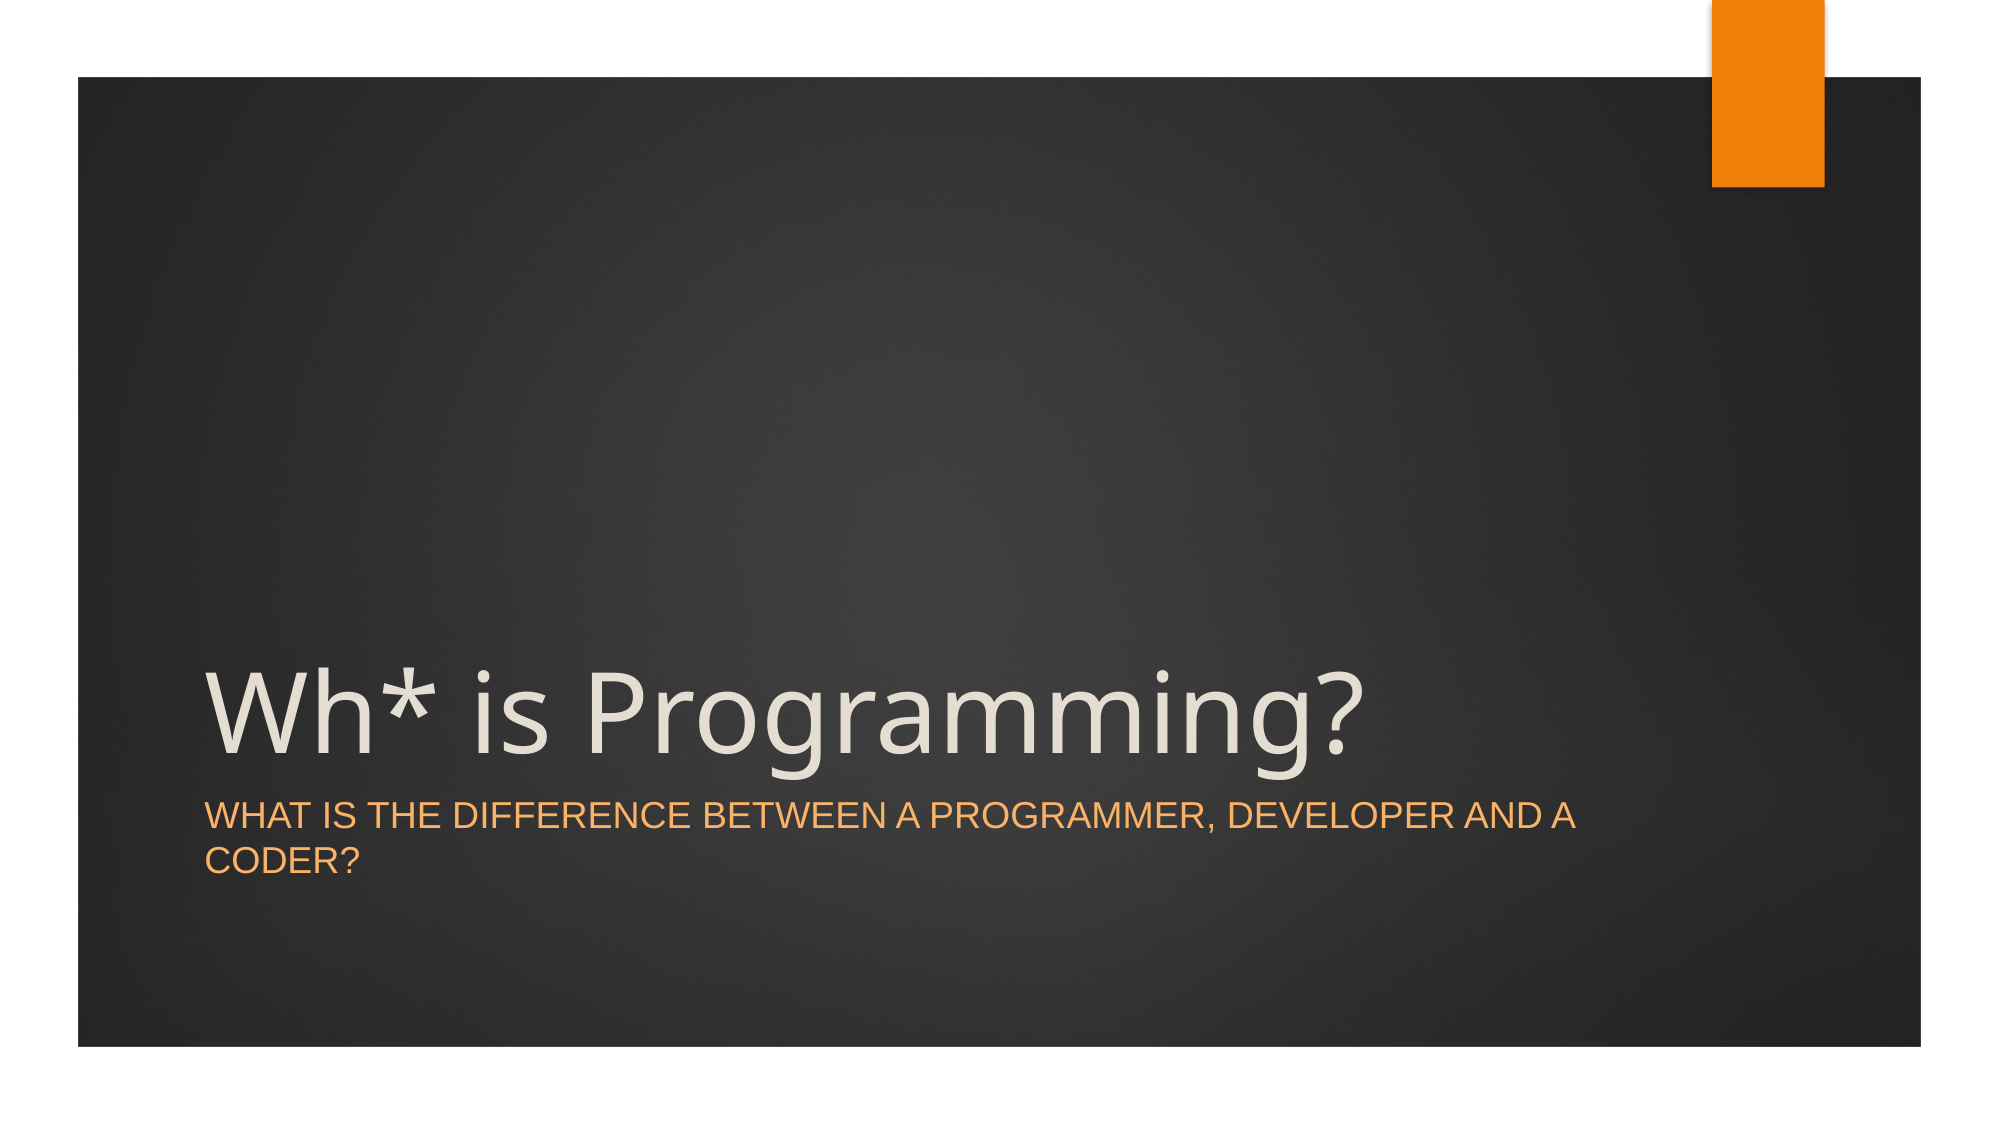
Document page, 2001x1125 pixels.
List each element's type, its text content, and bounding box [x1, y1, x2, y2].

subtitle What is the difference between a programmer, Developer and a Coder? [189, 783, 1638, 925]
title Wh* is Programming? [189, 344, 1638, 783]
